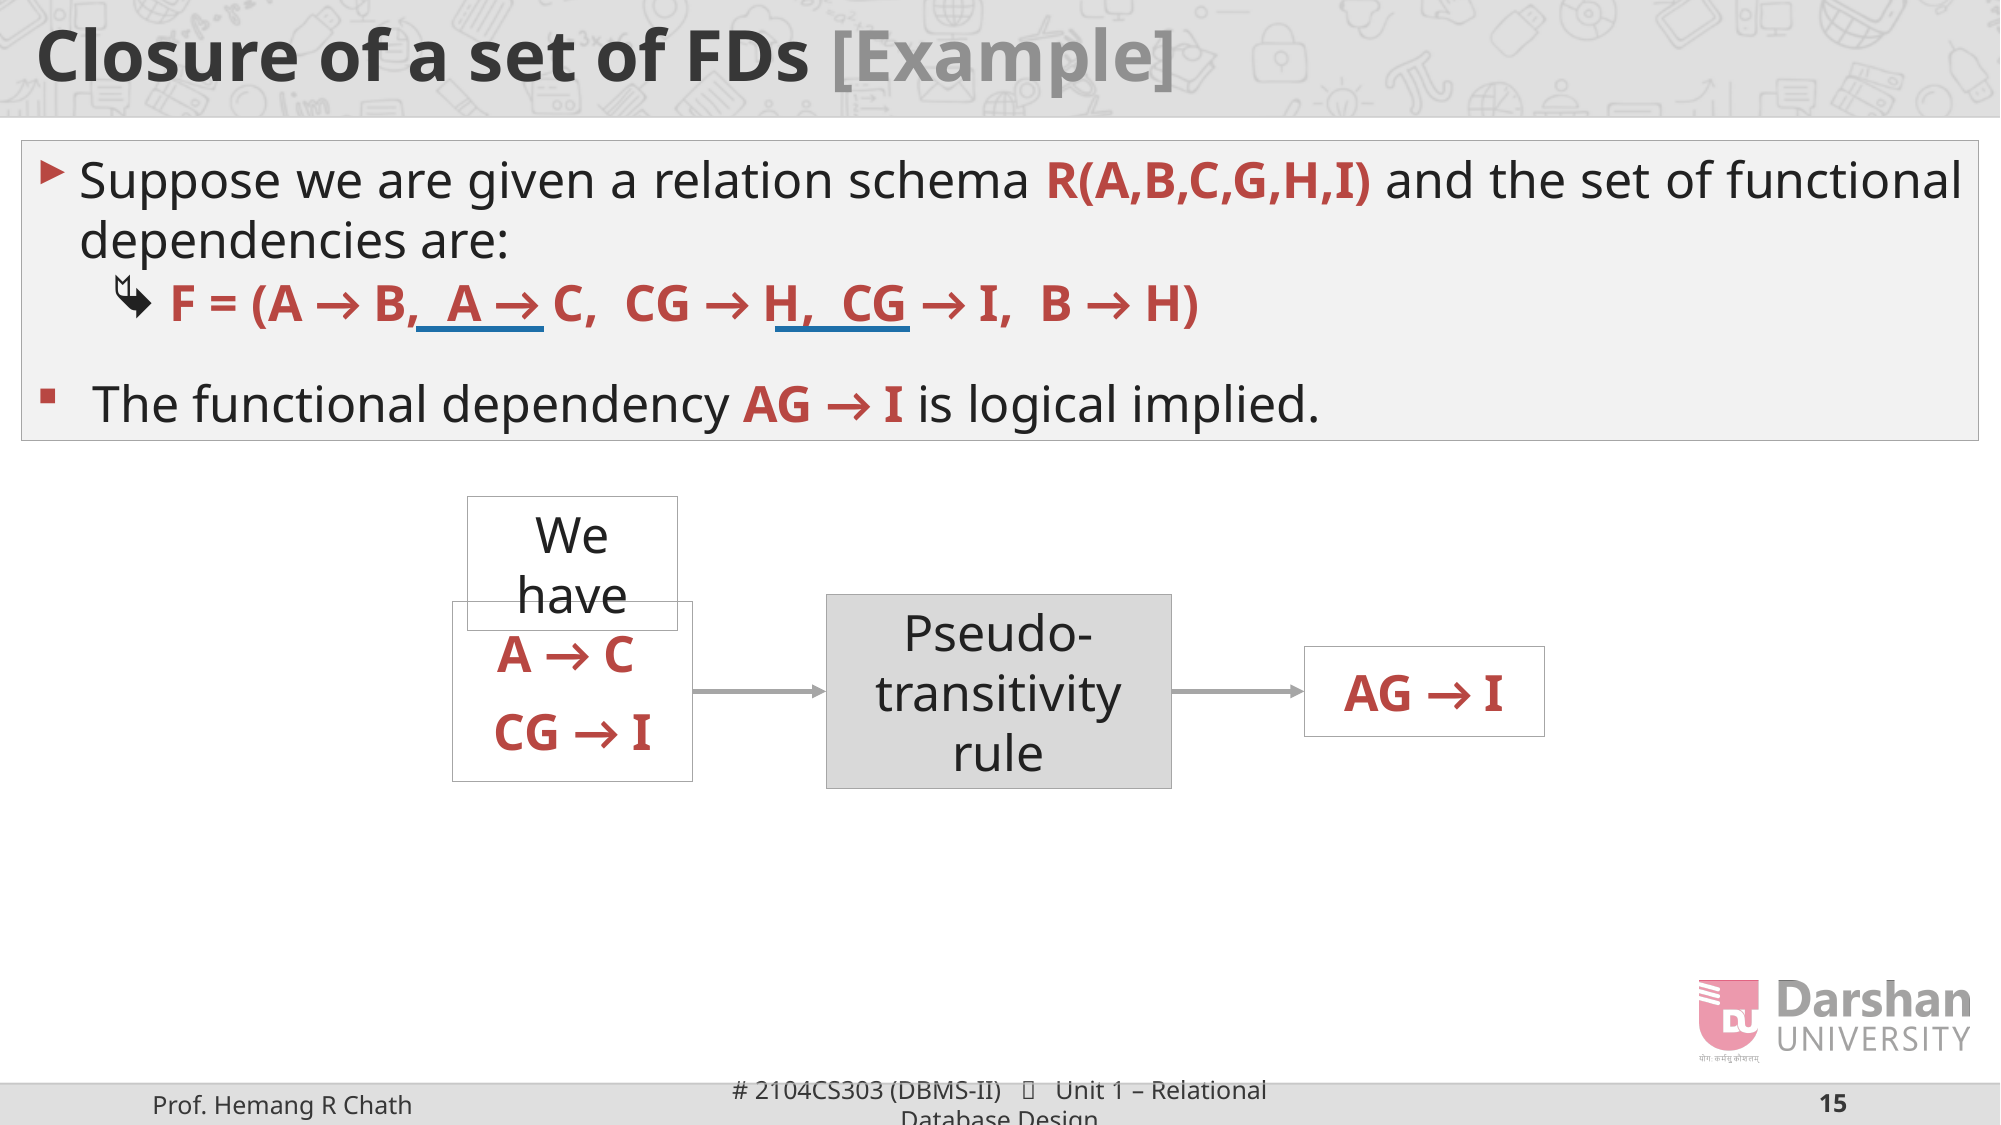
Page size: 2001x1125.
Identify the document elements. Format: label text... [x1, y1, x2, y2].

text_box A → C CG → I [452, 601, 693, 782]
table_header 2 [1699, 980, 1970, 1063]
text_box AG → I [1304, 646, 1545, 737]
text_box We have [467, 496, 678, 631]
title Closure of a set of FDs [Example] [0, 0, 2000, 117]
text_box Suppose we are given a relation schema R(A,B,C,G,H,I) and the set of functional dependencies are: F = (A → B, A → C, CG → H, CG → I, B → H) The functional dependency AG → I is logical implied. [21, 140, 1979, 441]
text_box Pseudo-transitivity rule [826, 594, 1172, 789]
